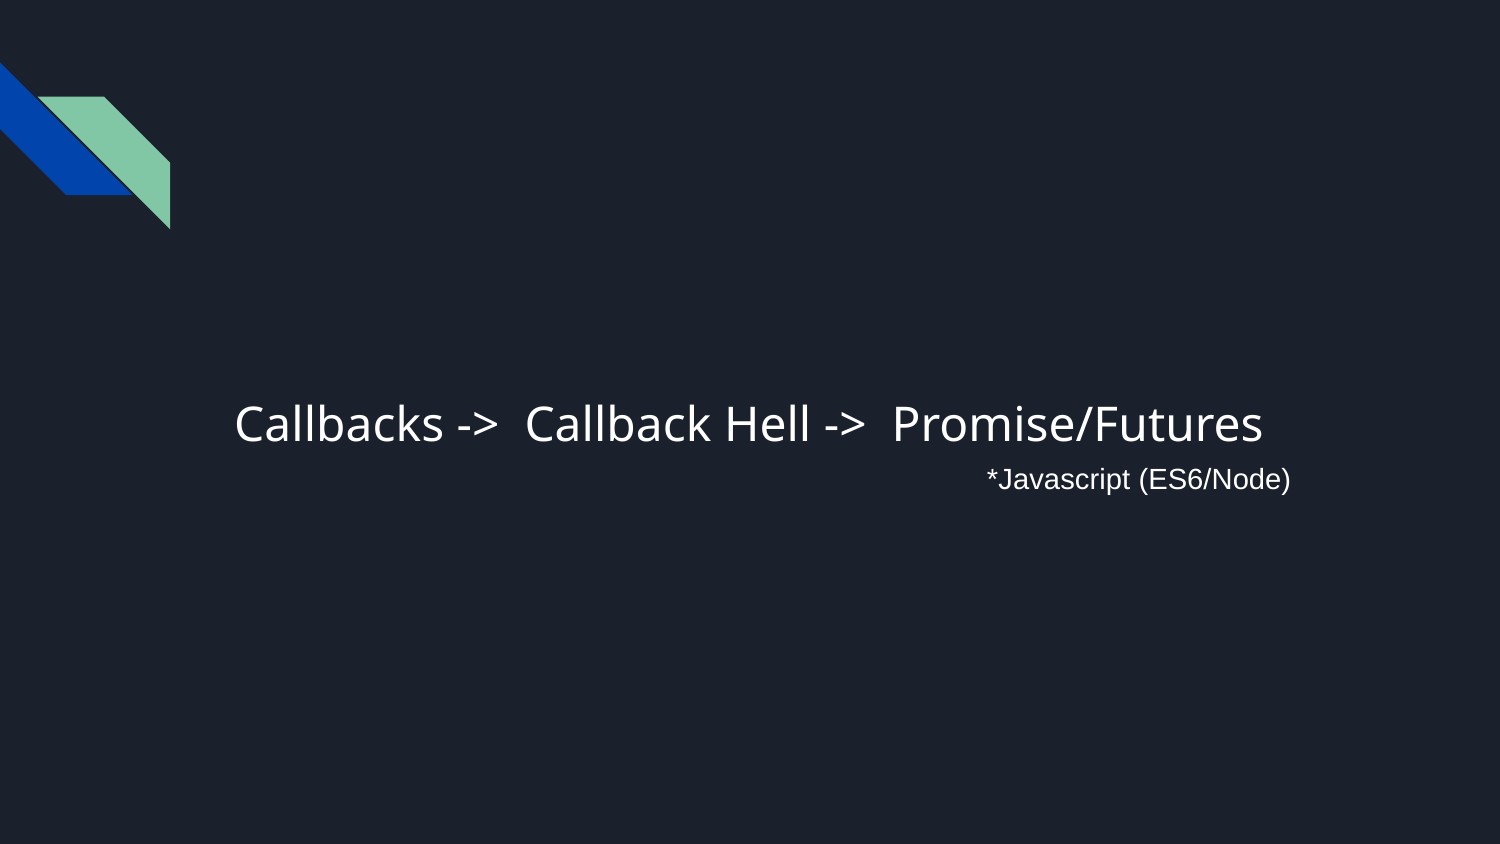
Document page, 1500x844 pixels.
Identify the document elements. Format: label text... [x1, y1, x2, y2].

text_box *Javascript (ES6/Node) [971, 445, 1307, 578]
title Callbacks -> Callback Hell -> Promise/Futures [122, 346, 1378, 497]
